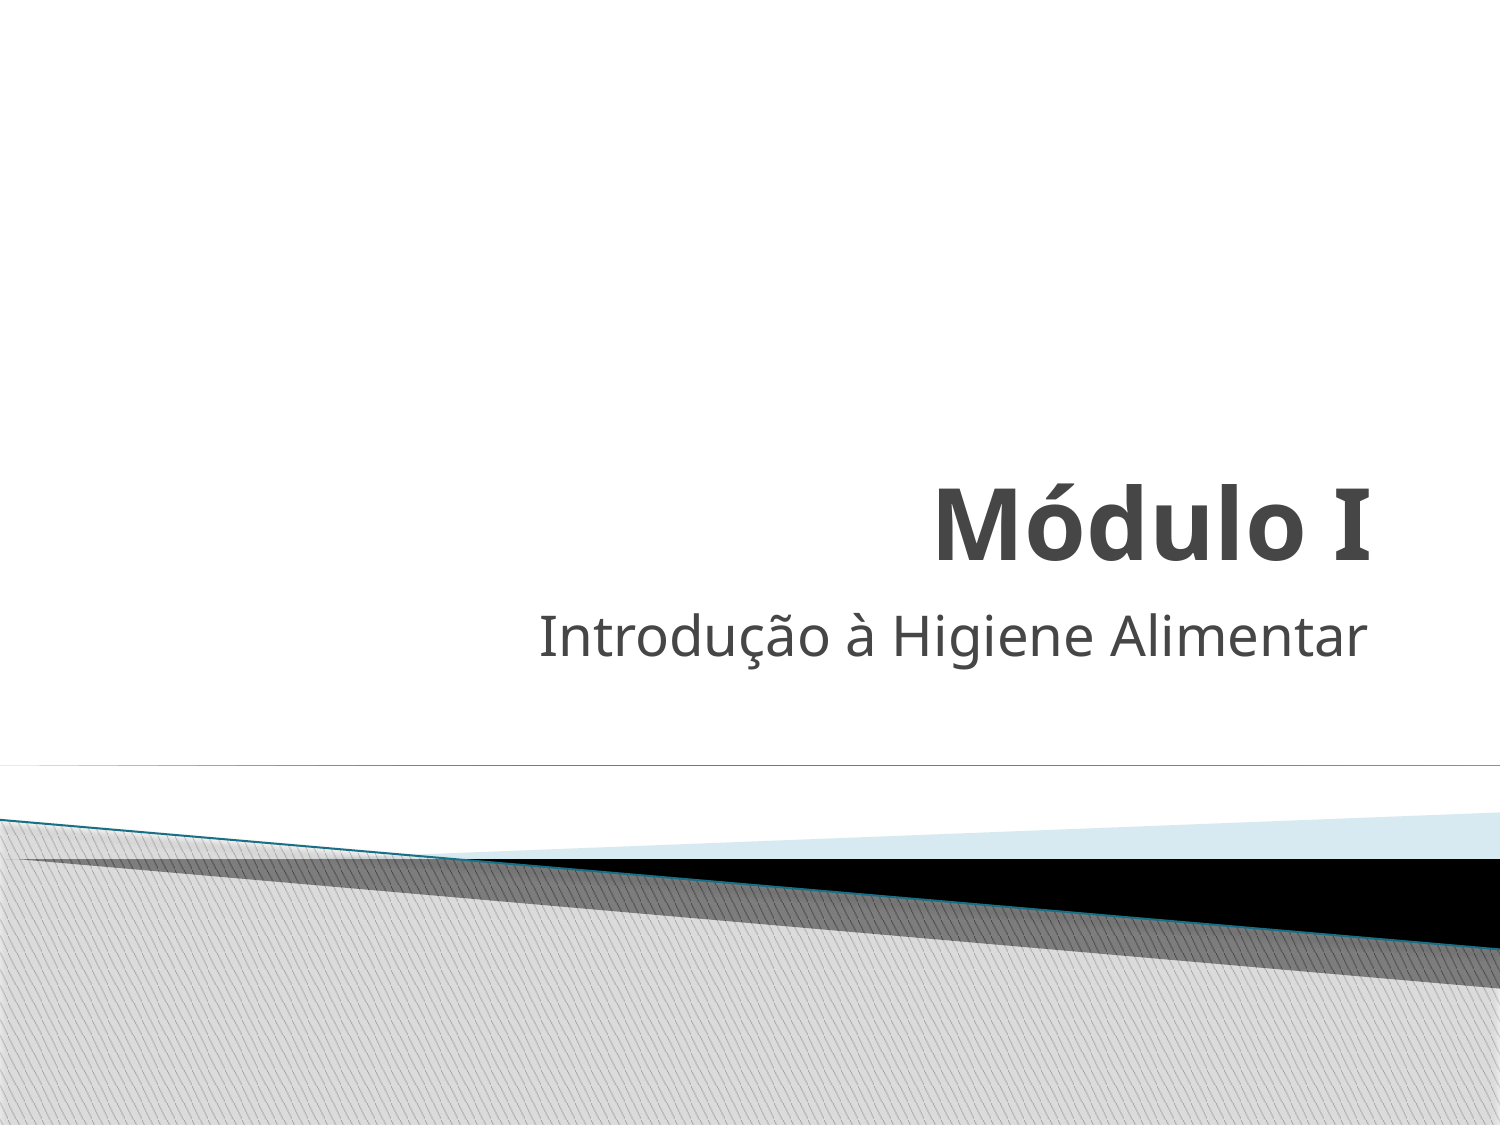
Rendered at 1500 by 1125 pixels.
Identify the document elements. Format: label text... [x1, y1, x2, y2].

title Módulo I [112, 287, 1388, 588]
picture [5, 859, 1500, 989]
subtitle Introdução à Higiene Alimentar [112, 592, 1388, 790]
